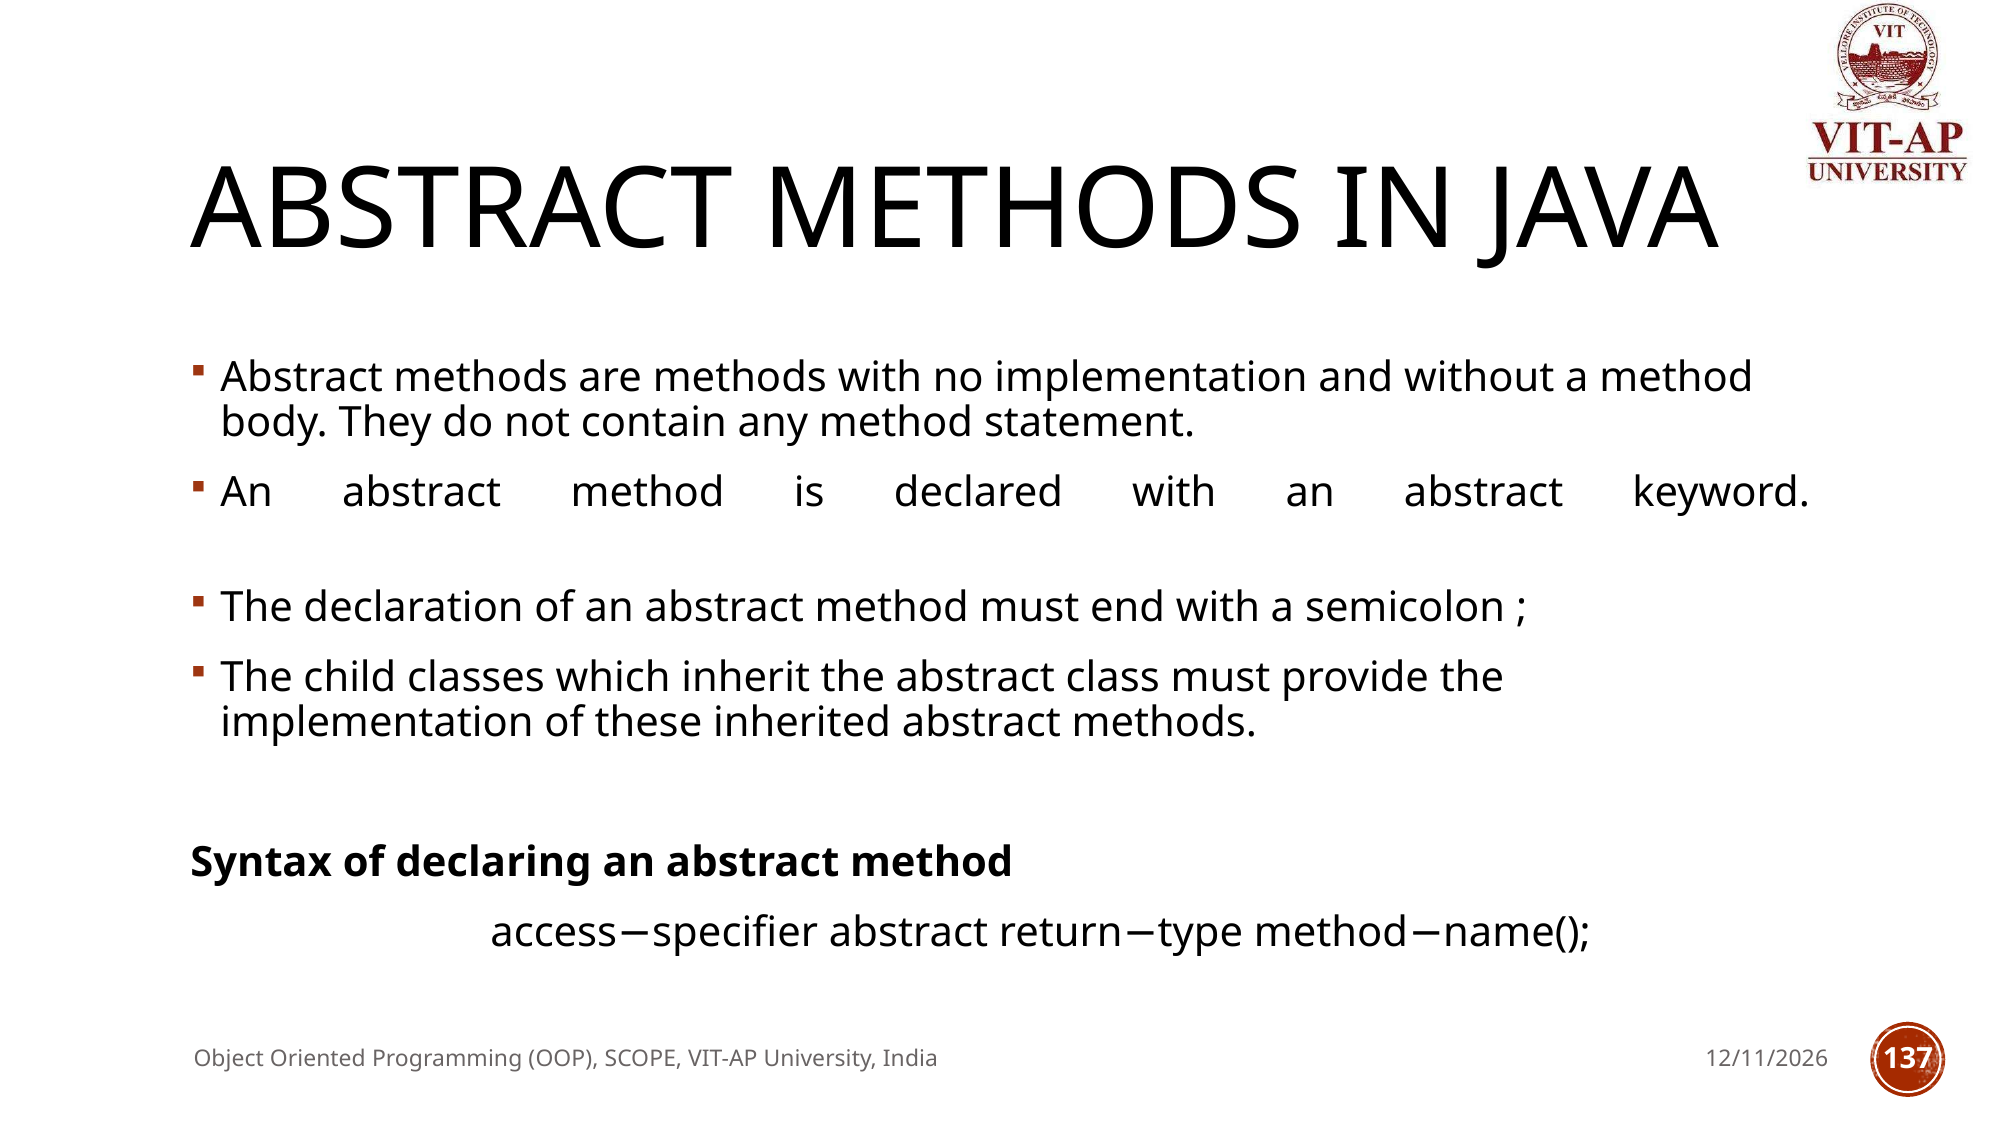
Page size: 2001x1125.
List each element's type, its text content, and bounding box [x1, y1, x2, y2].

picture [1784, 0, 2000, 216]
list Abstract methods are methods with no implementation and without a method body. They do not contain any method statement. An abstract method is declared with an abstract keyword. The declaration of an abstract method must end with a semicolon ; The child classes which inherit the abstract class must provide the implementation of these inherited abstract methods. Syntax of declaring an abstract method access−specifier abstract return−type method−name(); [175, 348, 1826, 1013]
slide_number 137 [1855, 1028, 1961, 1089]
footer Object Oriented Programming (OOP), SCOPE, VIT-AP University, India [178, 1028, 1217, 1089]
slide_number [1306, 1028, 1844, 1089]
title Abstract methods in Java [175, 79, 1826, 344]
